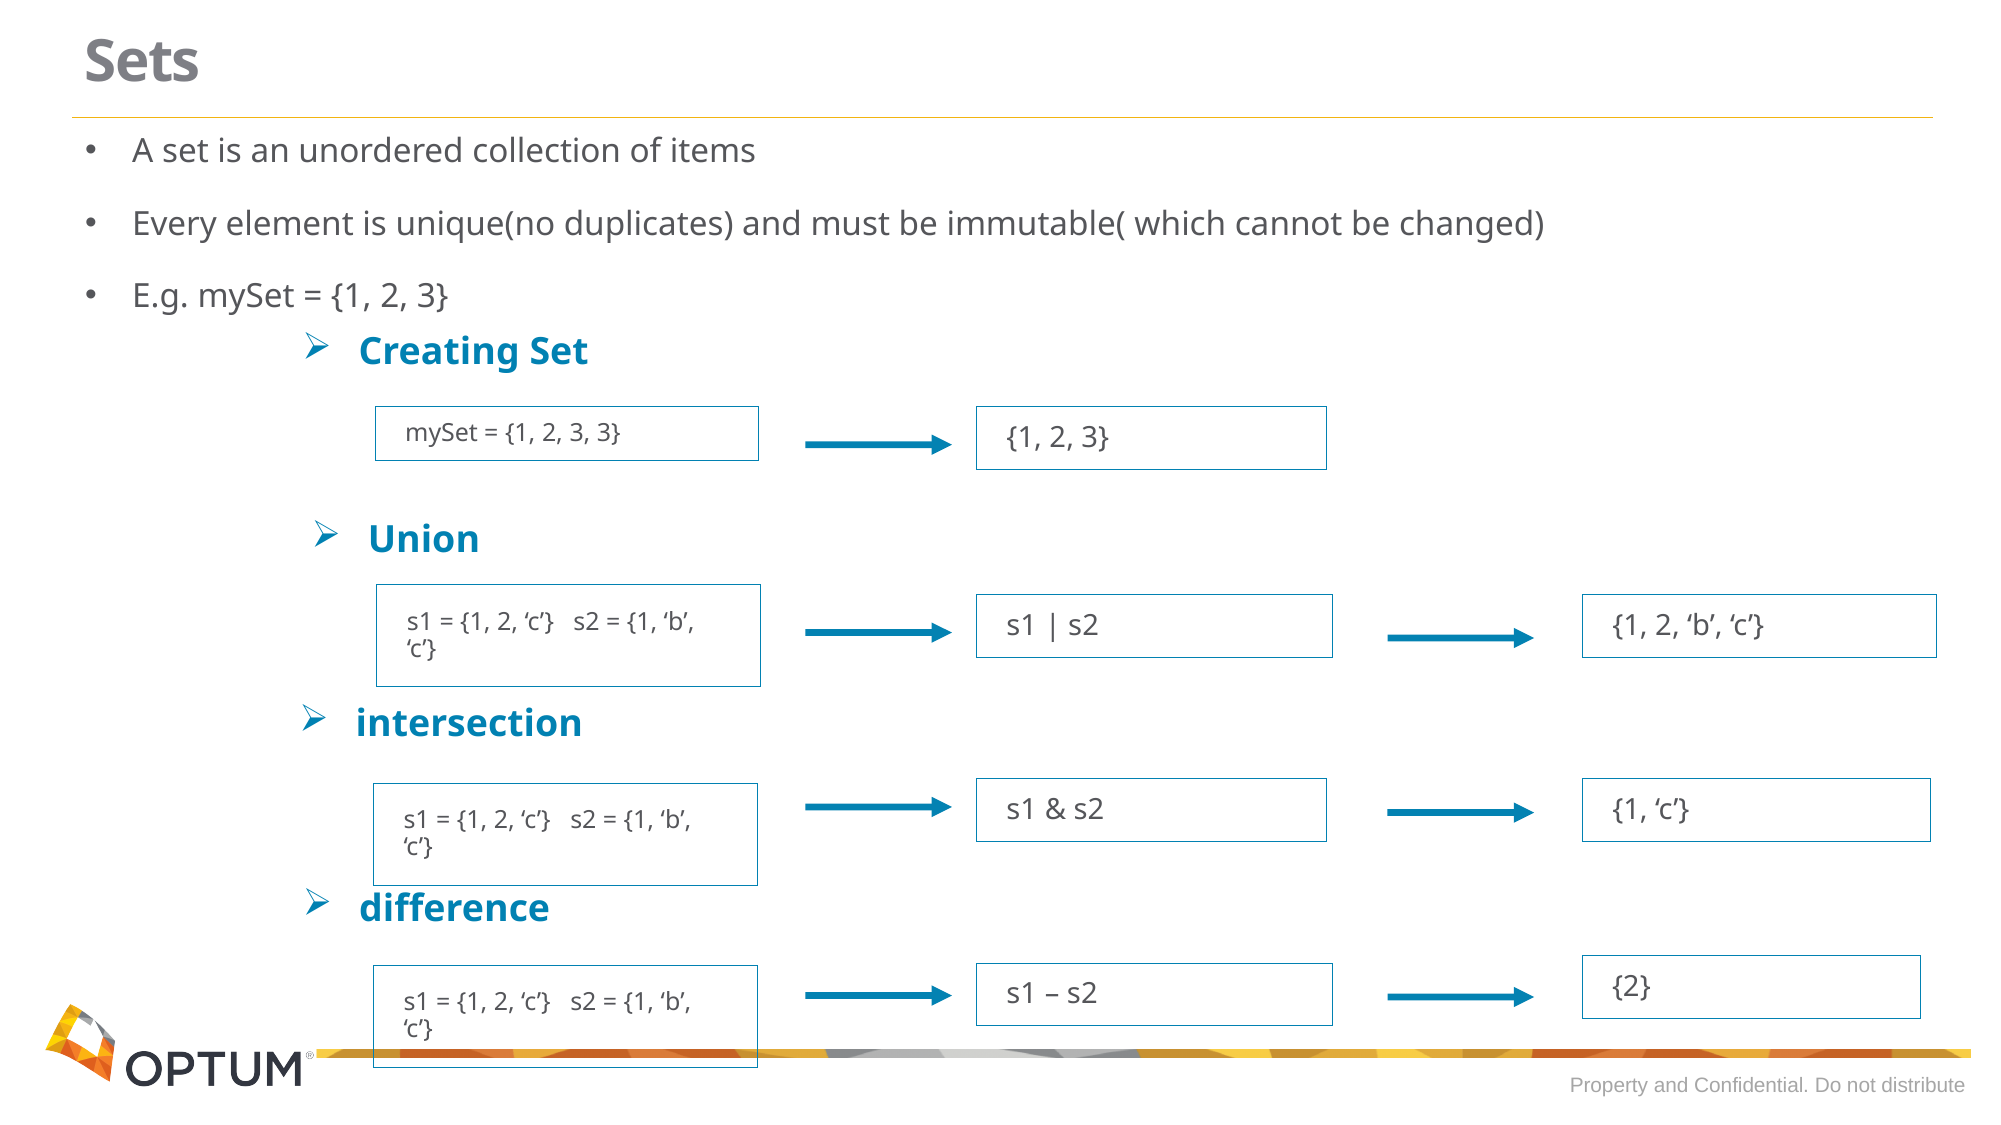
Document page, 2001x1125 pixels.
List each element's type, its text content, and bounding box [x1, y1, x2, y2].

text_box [299, 324, 1937, 1044]
picture [43, 1002, 372, 1090]
picture [375, 1049, 756, 1058]
text_box A set is an unordered collection of items Every element is unique(no duplicates) and must be immutable( which cannot be changed) E.g. mySet = {1, 2, 3} [55, 85, 1937, 339]
picture [759, 1049, 1972, 1058]
title Sets [61, 0, 1561, 85]
